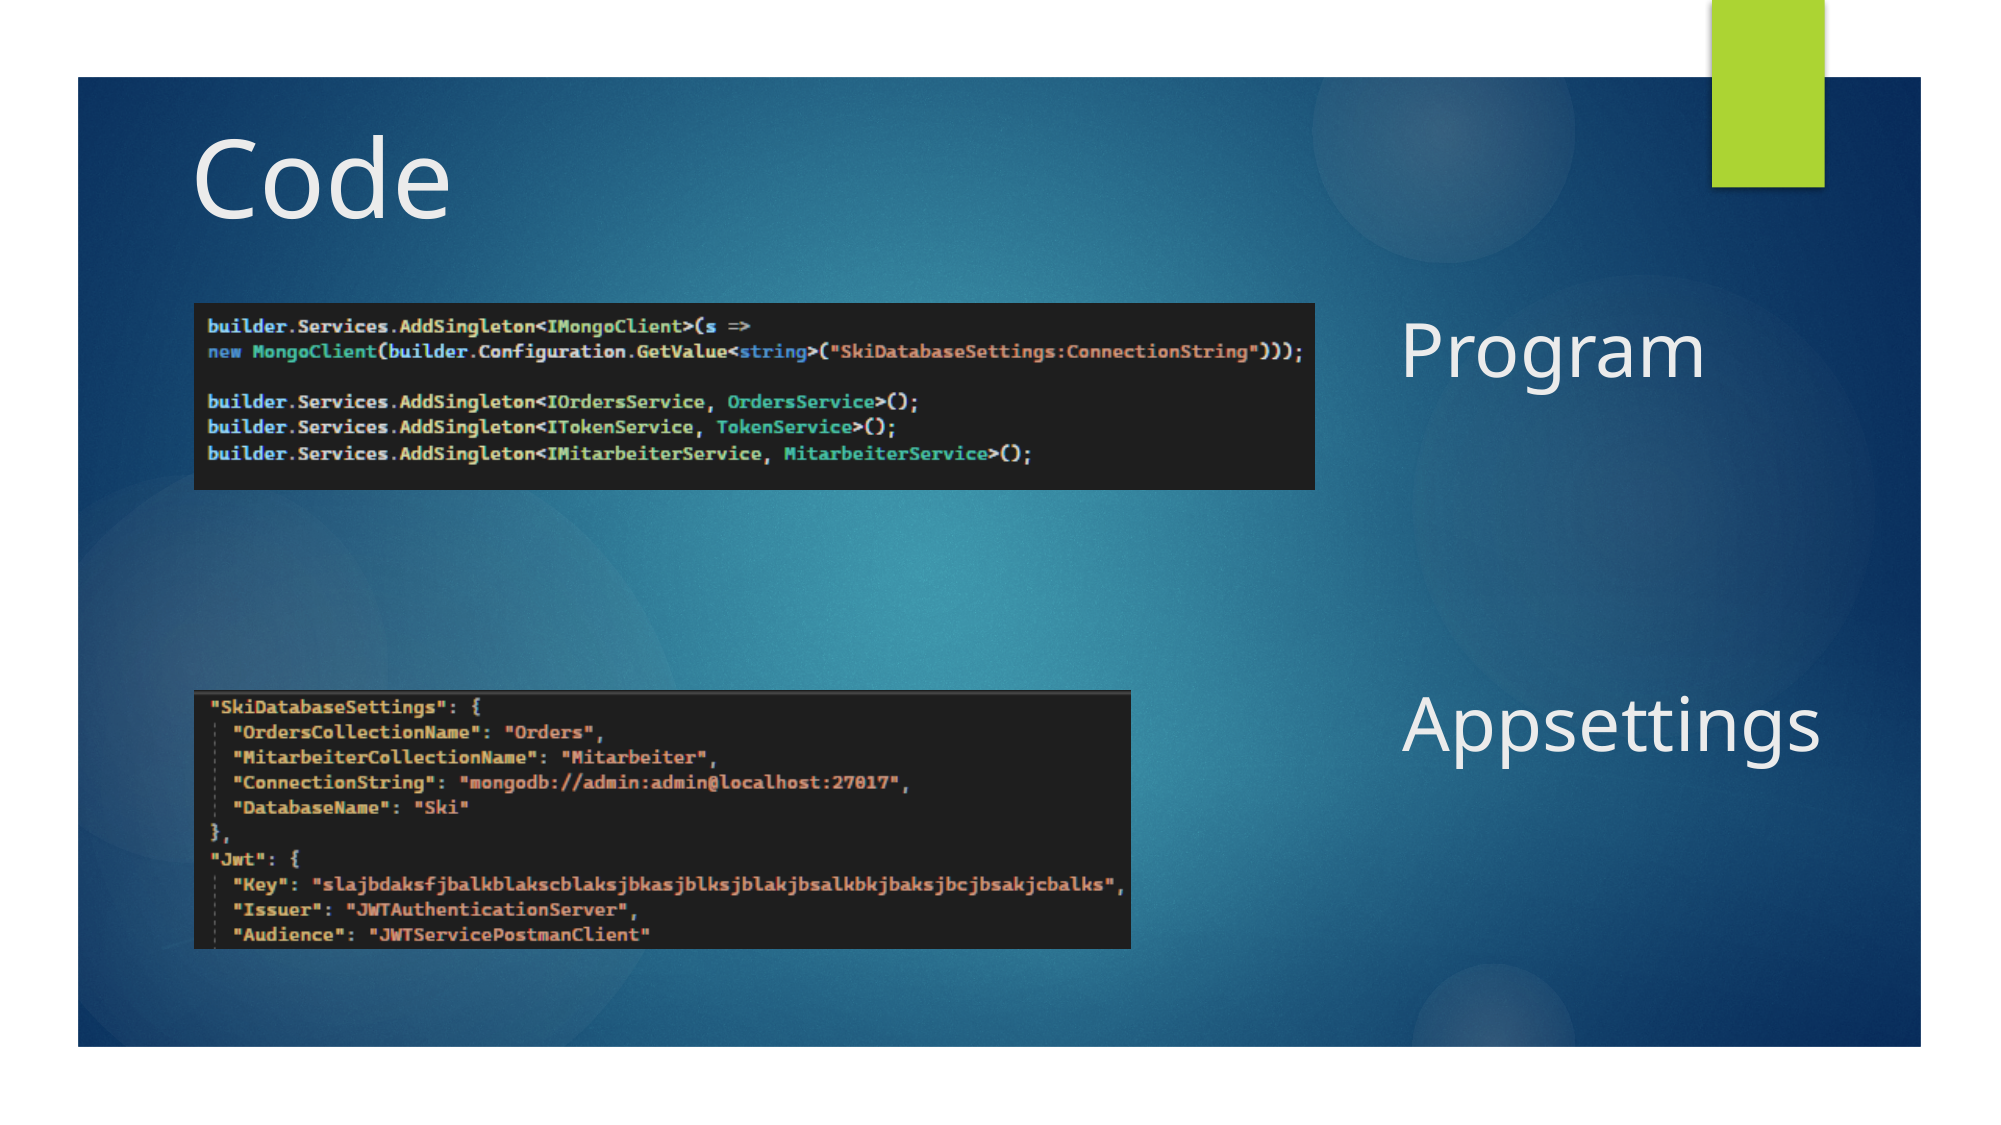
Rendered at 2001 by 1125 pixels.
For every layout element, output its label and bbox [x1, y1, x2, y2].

text_box [0, 0, 2000, 1125]
picture [193, 690, 1131, 949]
picture [193, 303, 1315, 491]
